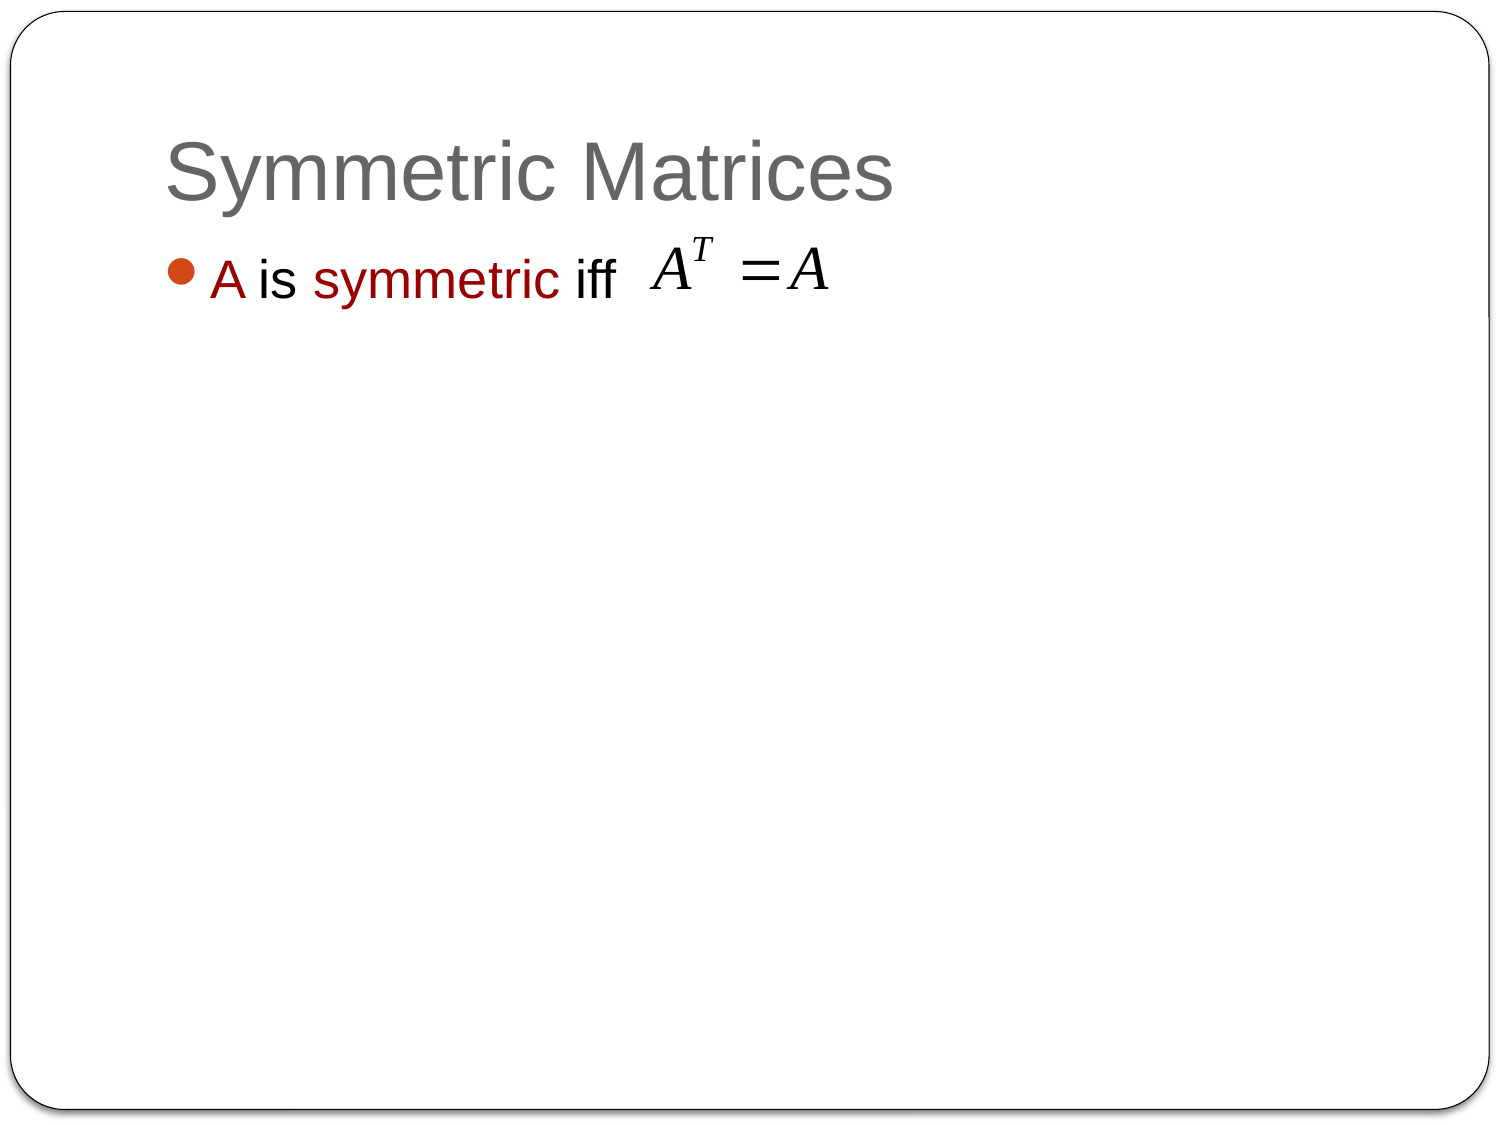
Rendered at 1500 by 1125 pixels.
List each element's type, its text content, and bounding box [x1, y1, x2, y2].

title Symmetric Matrices [150, 45, 1425, 233]
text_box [639, 221, 838, 301]
list A is symmetric iff [150, 237, 1425, 988]
